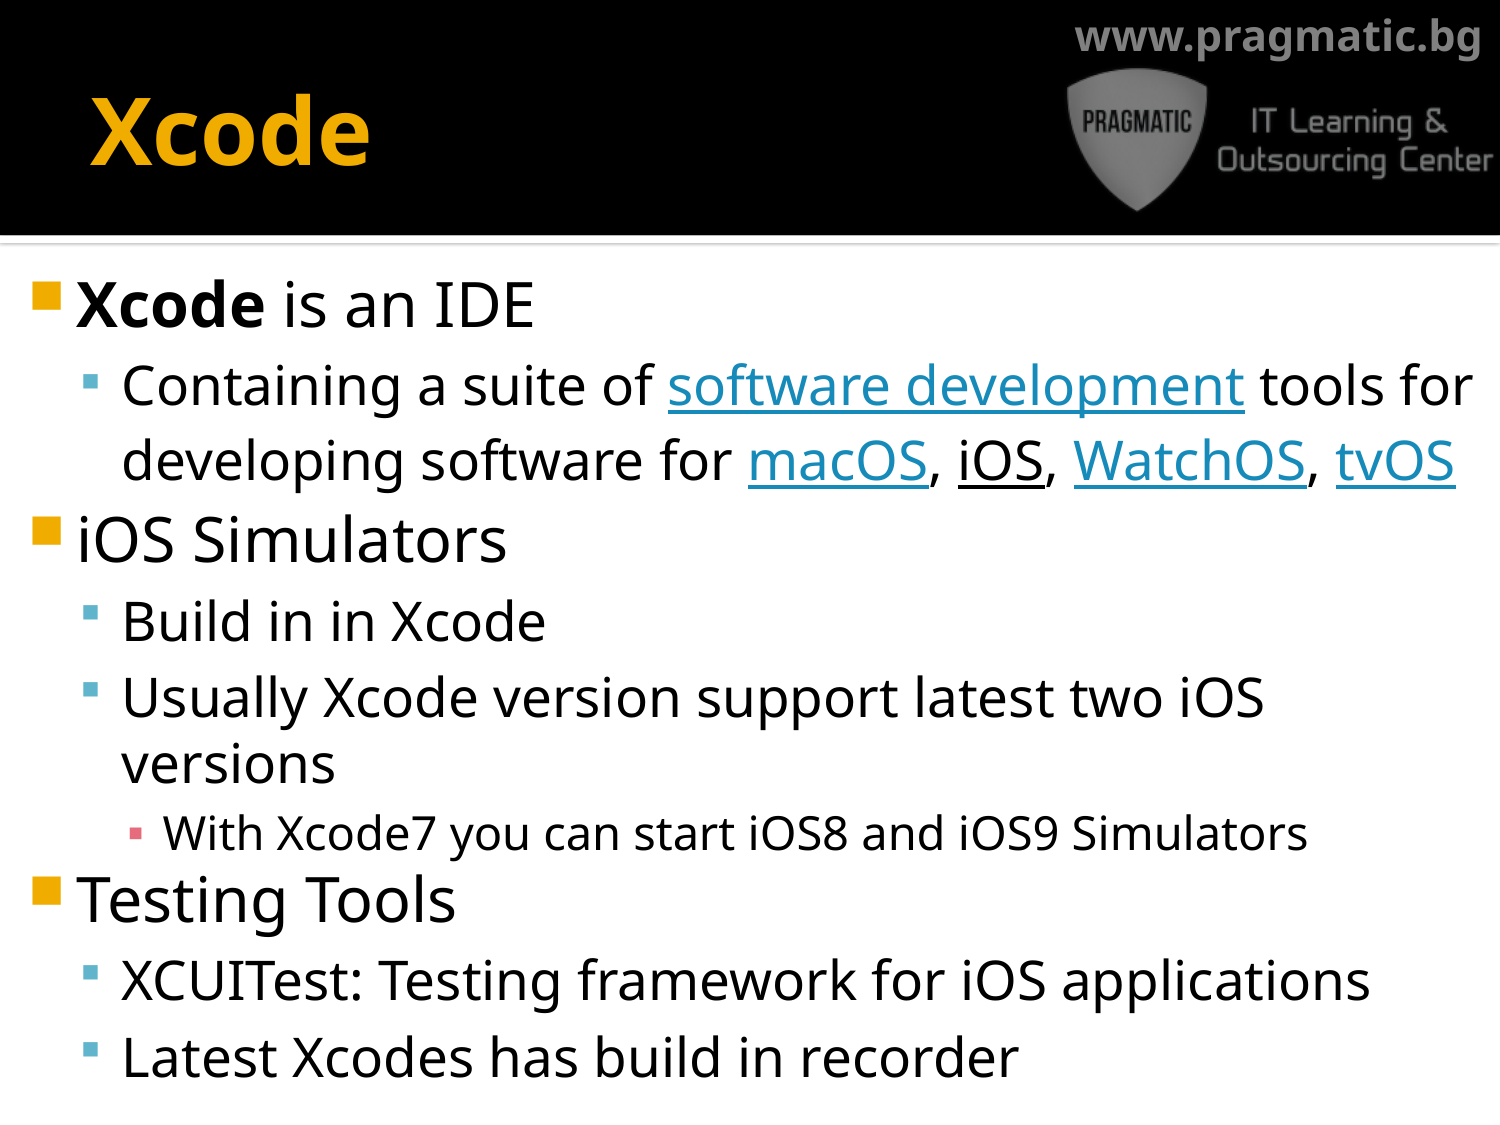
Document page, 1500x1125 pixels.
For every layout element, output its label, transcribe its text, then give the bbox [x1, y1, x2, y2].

picture [1063, 62, 1500, 217]
list Xcode is an IDE Containing a suite of software development tools for developing software for macOS, iOS, WatchOS, tvOS iOS Simulators Build in in Xcode Usually Xcode version support latest two iOS versions With Xcode7 you can start iOS8 and iOS9 Simulators Testing Tools XCUITest: Testing framework for iOS applications Latest Xcodes has build in recorder [0, 249, 1500, 1125]
title Xcode [75, 24, 1063, 231]
